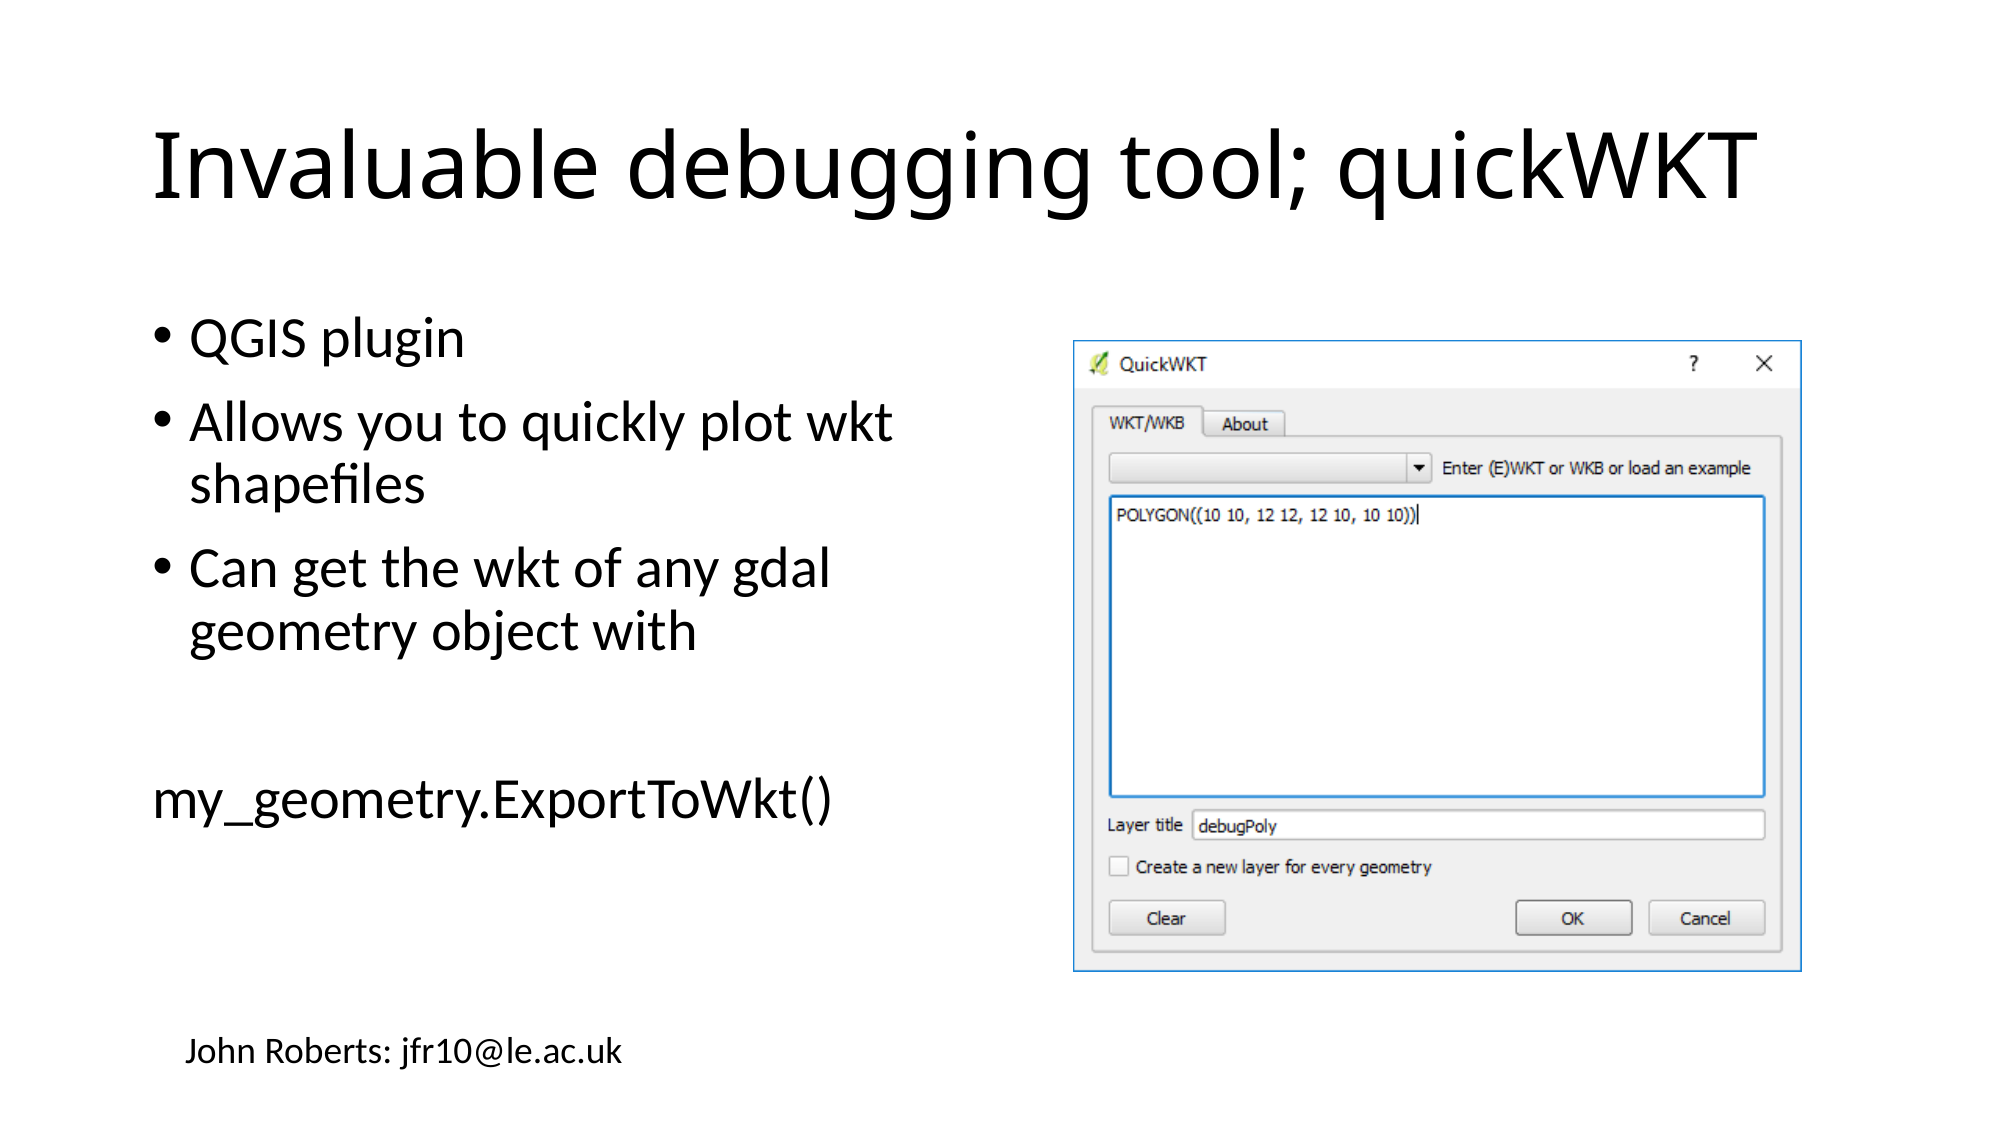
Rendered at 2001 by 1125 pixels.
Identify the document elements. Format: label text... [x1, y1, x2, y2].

text_box John Roberts: jfr10@le.ac.uk [170, 1018, 772, 1079]
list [1073, 340, 1802, 972]
title Invaluable debugging tool; quickWKT [137, 59, 1863, 278]
list QGIS plugin Allows you to quickly plot wkt shapefiles Can get the wkt of any gdal geometry object with my_geometry.ExportToWkt() [137, 299, 988, 1014]
